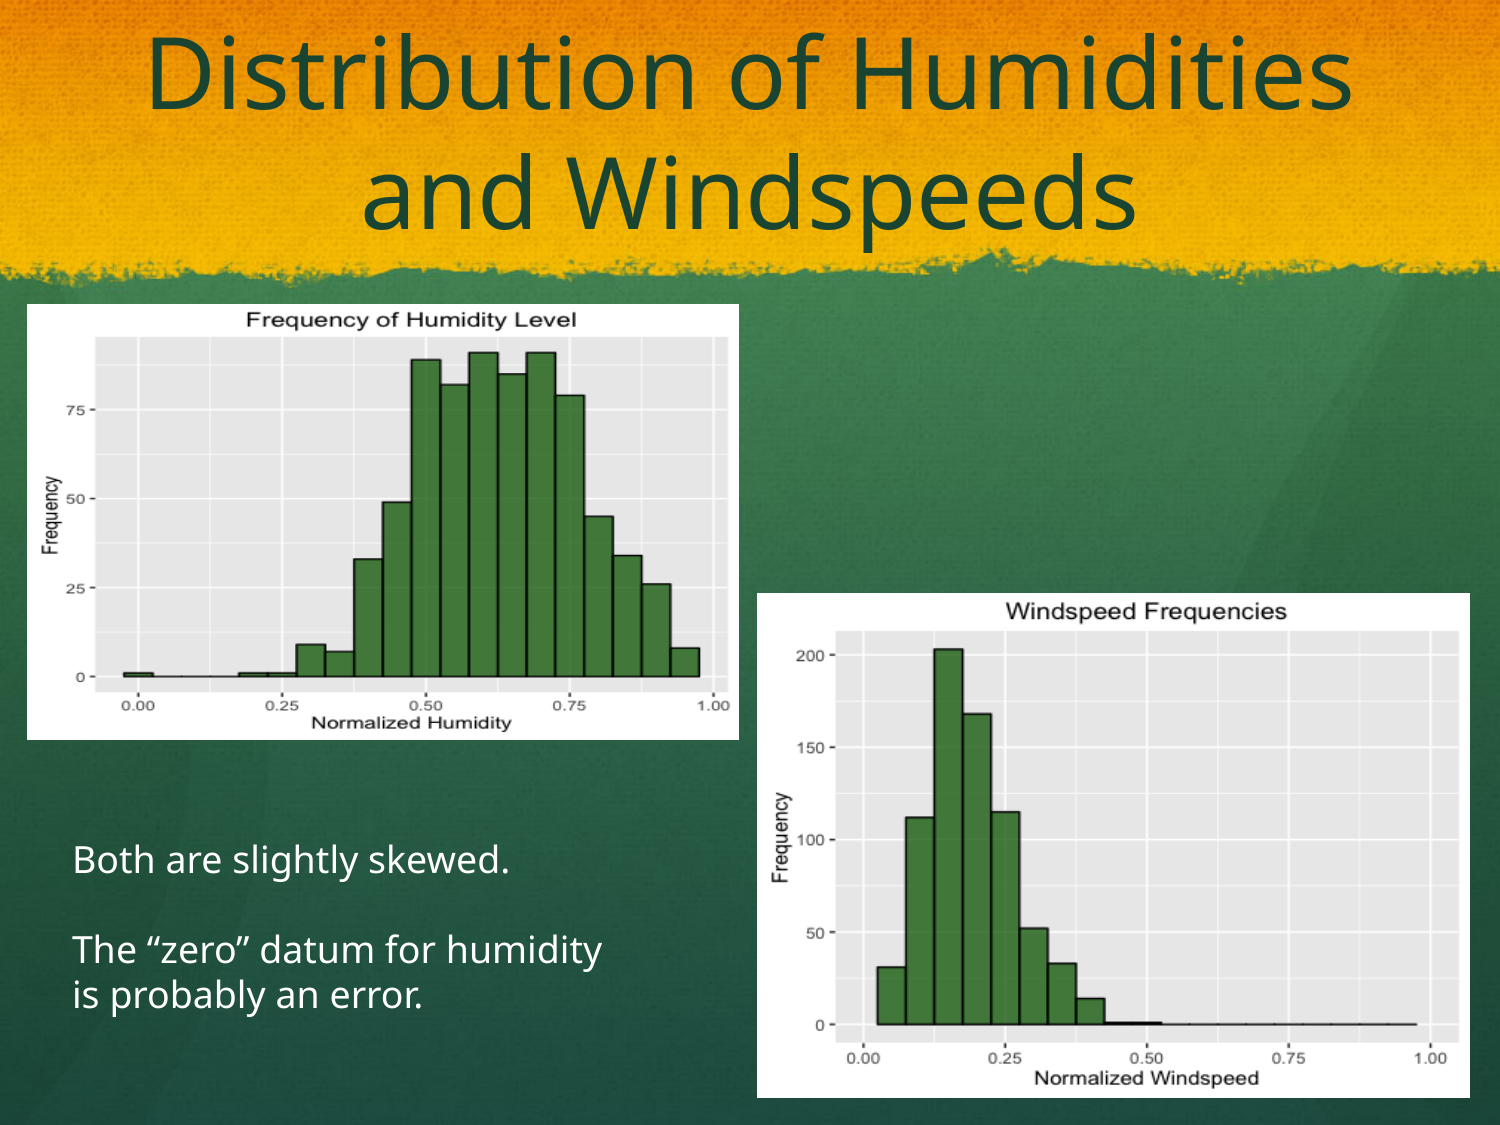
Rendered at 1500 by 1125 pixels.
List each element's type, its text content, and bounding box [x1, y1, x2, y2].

picture [0, 0, 1500, 1125]
title Distribution of Humidities and Windspeeds [125, 13, 1375, 246]
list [27, 141, 1177, 1125]
